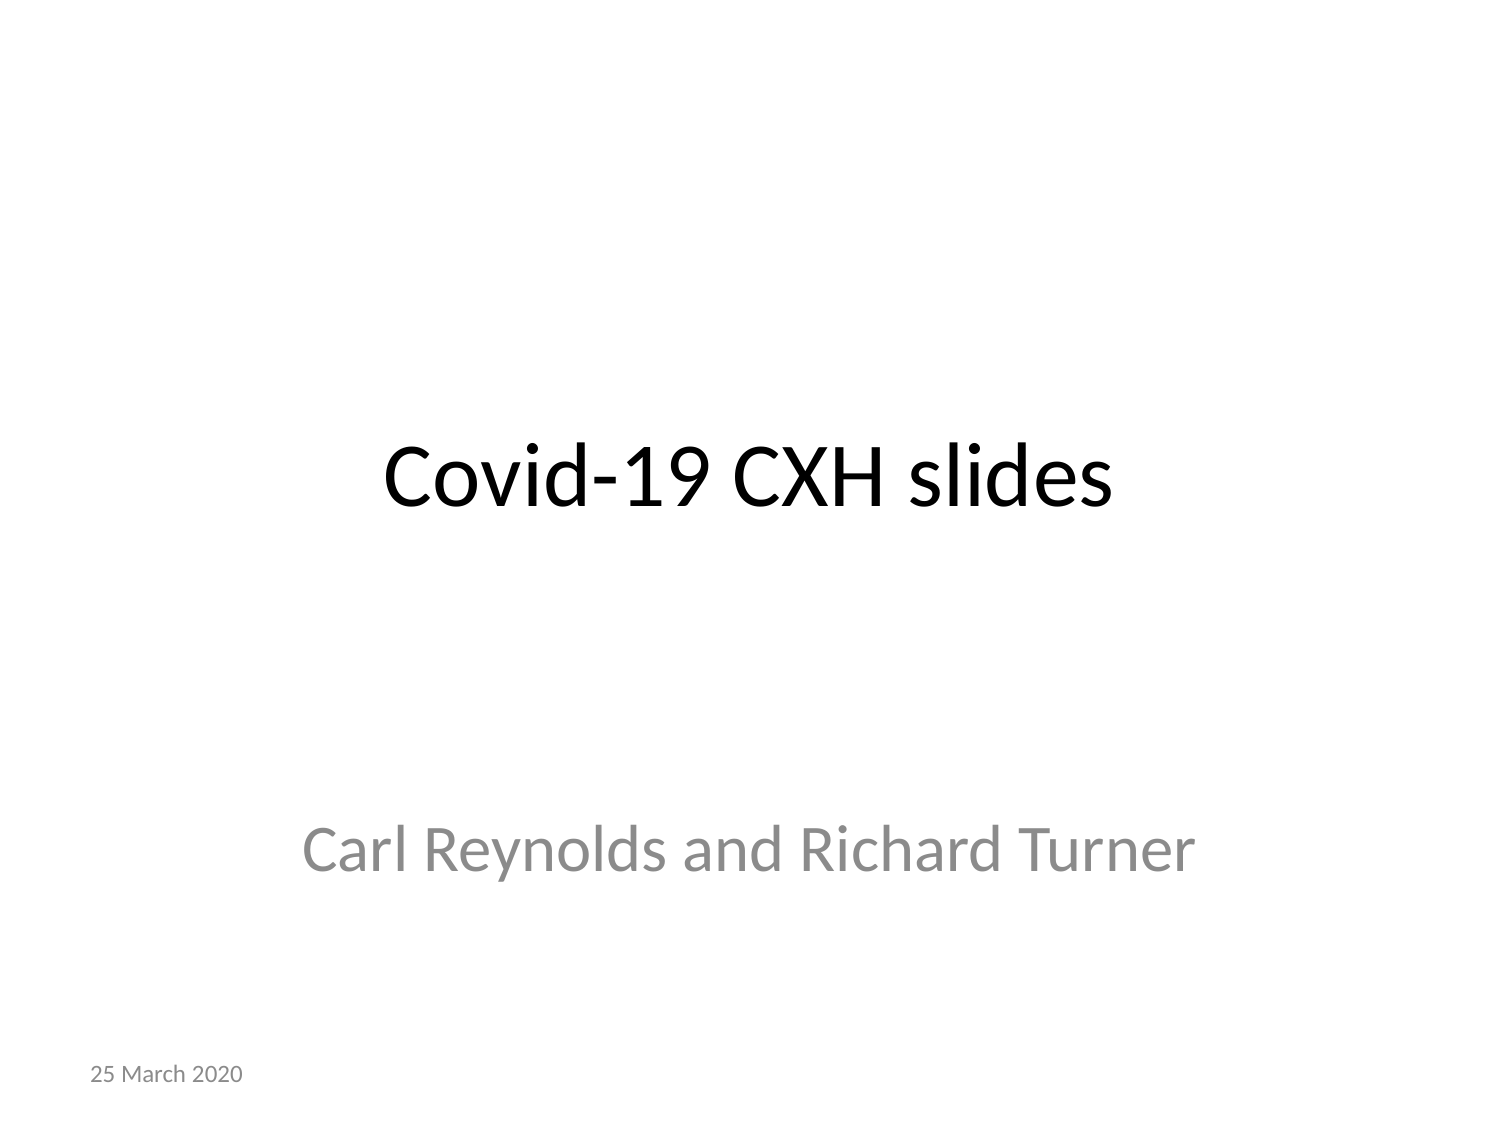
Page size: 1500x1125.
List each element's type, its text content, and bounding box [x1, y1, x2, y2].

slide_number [75, 1042, 425, 1103]
subtitle Carl Reynolds and Richard Turner [225, 637, 1275, 925]
title Covid-19 CXH slides [112, 349, 1388, 591]
